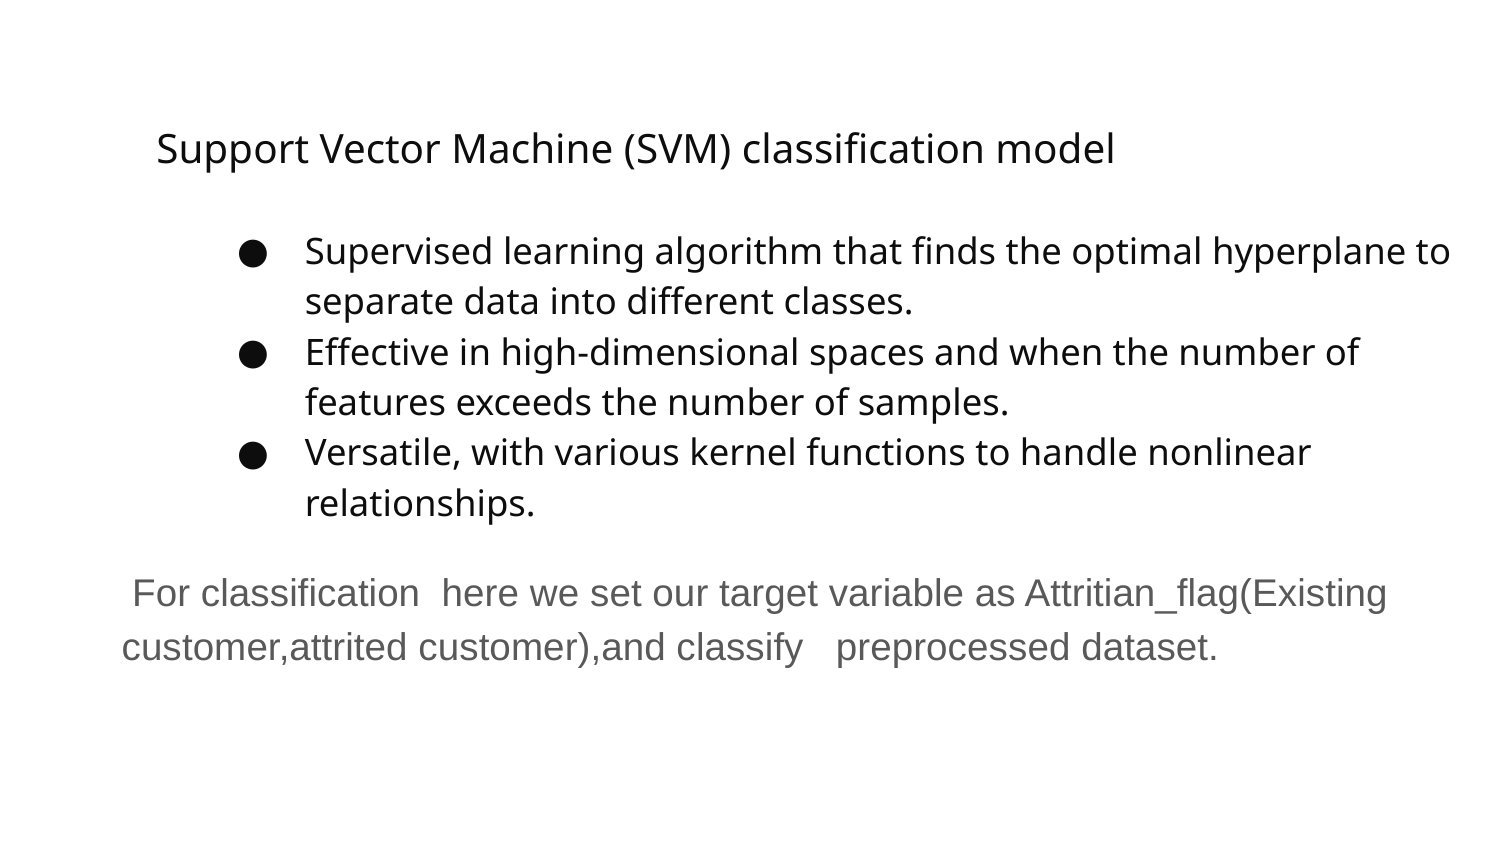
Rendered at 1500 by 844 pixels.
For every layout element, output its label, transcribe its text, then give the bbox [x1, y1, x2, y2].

list Support Vector Machine (SVM) classification model Supervised learning algorithm that finds the optimal hyperplane to separate data into different classes. Effective in high-dimensional spaces and when the number of features exceeds the number of samples. Versatile, with various kernel functions to handle nonlinear relationships. For classification here we set our target variable as Attritian_flag(Existing customer,attrited customer),and classify preprocessed dataset. [91, 75, 1475, 801]
